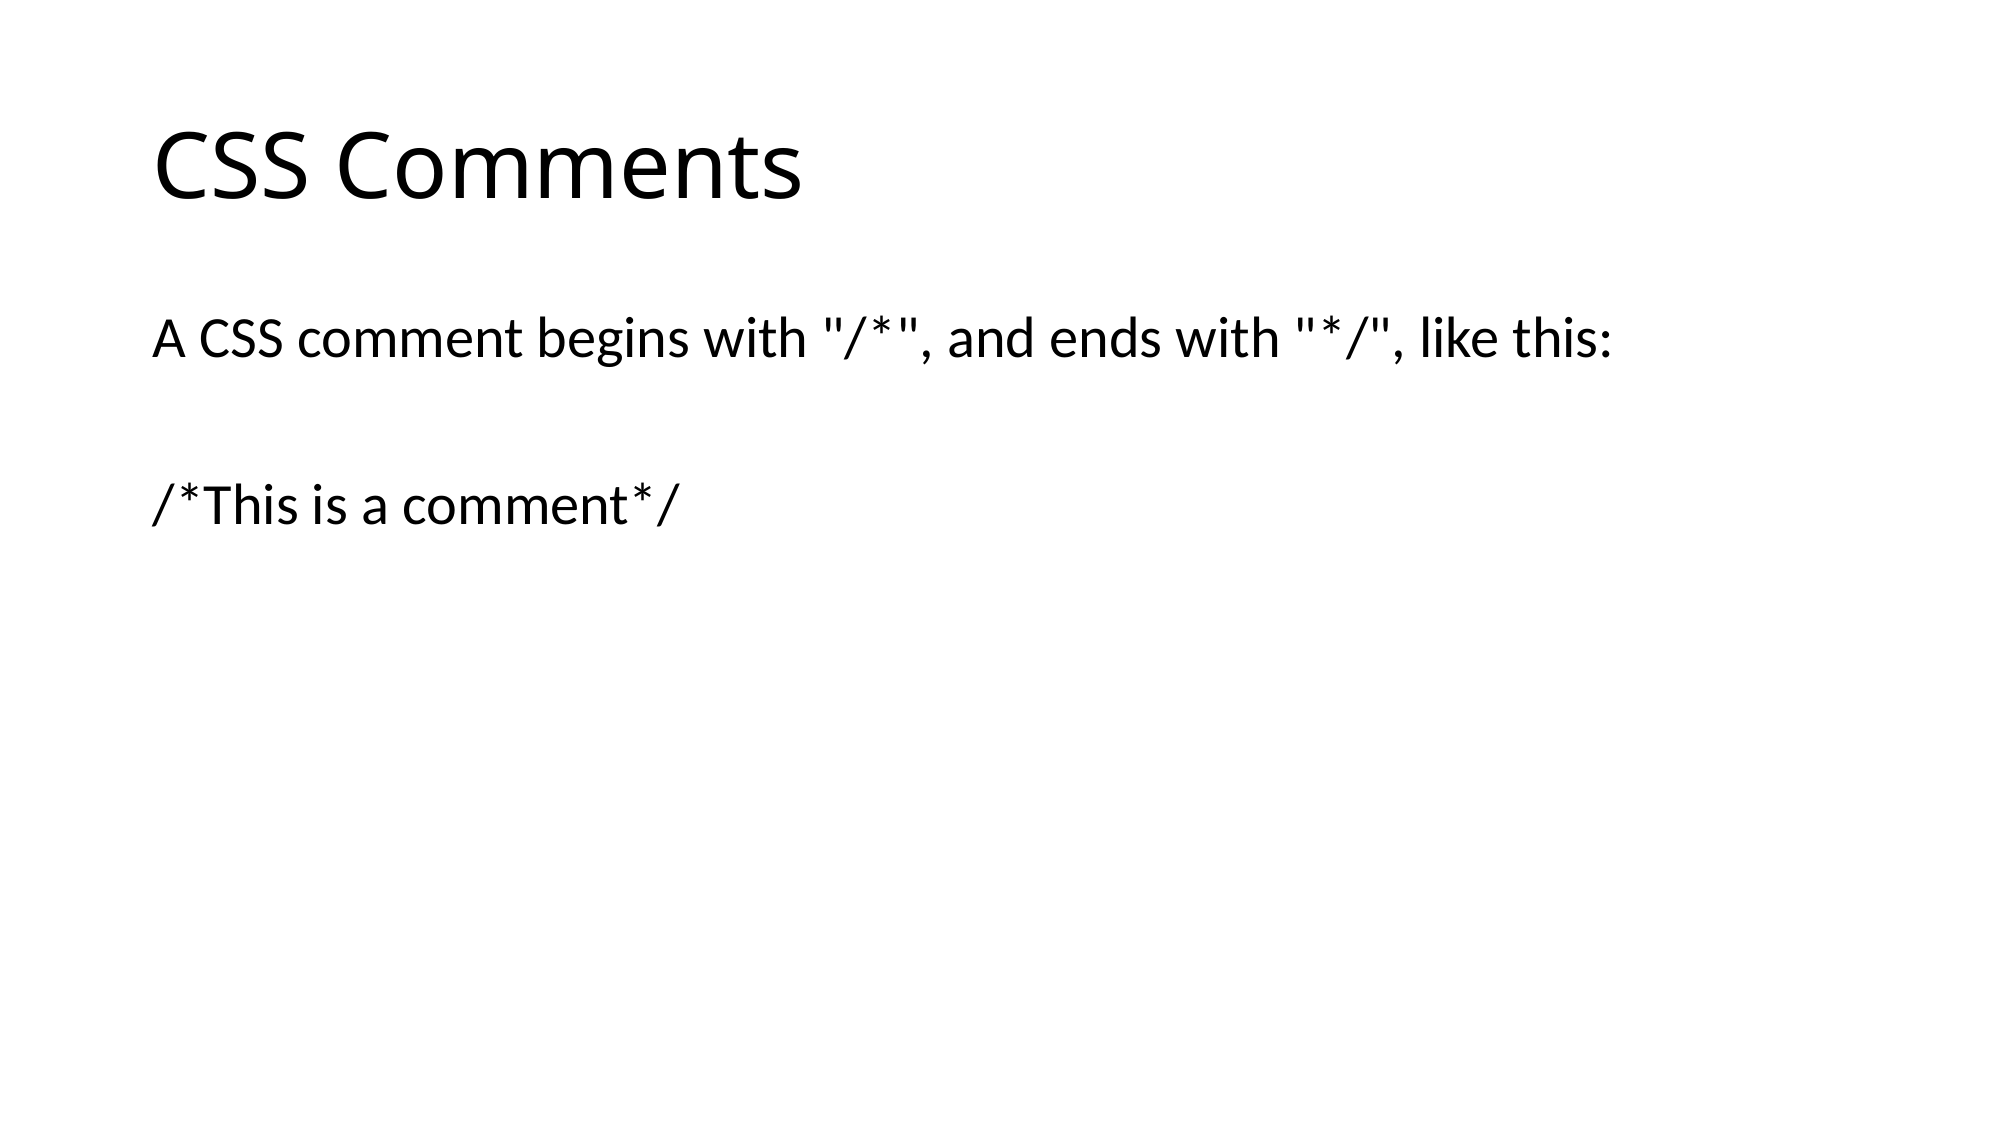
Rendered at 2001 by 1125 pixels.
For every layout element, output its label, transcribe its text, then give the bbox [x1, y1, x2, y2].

title CSS Comments [137, 59, 1863, 278]
list A CSS comment begins with "/*", and ends with "*/", like this: /*This is a comment*/ [137, 299, 1863, 1014]
